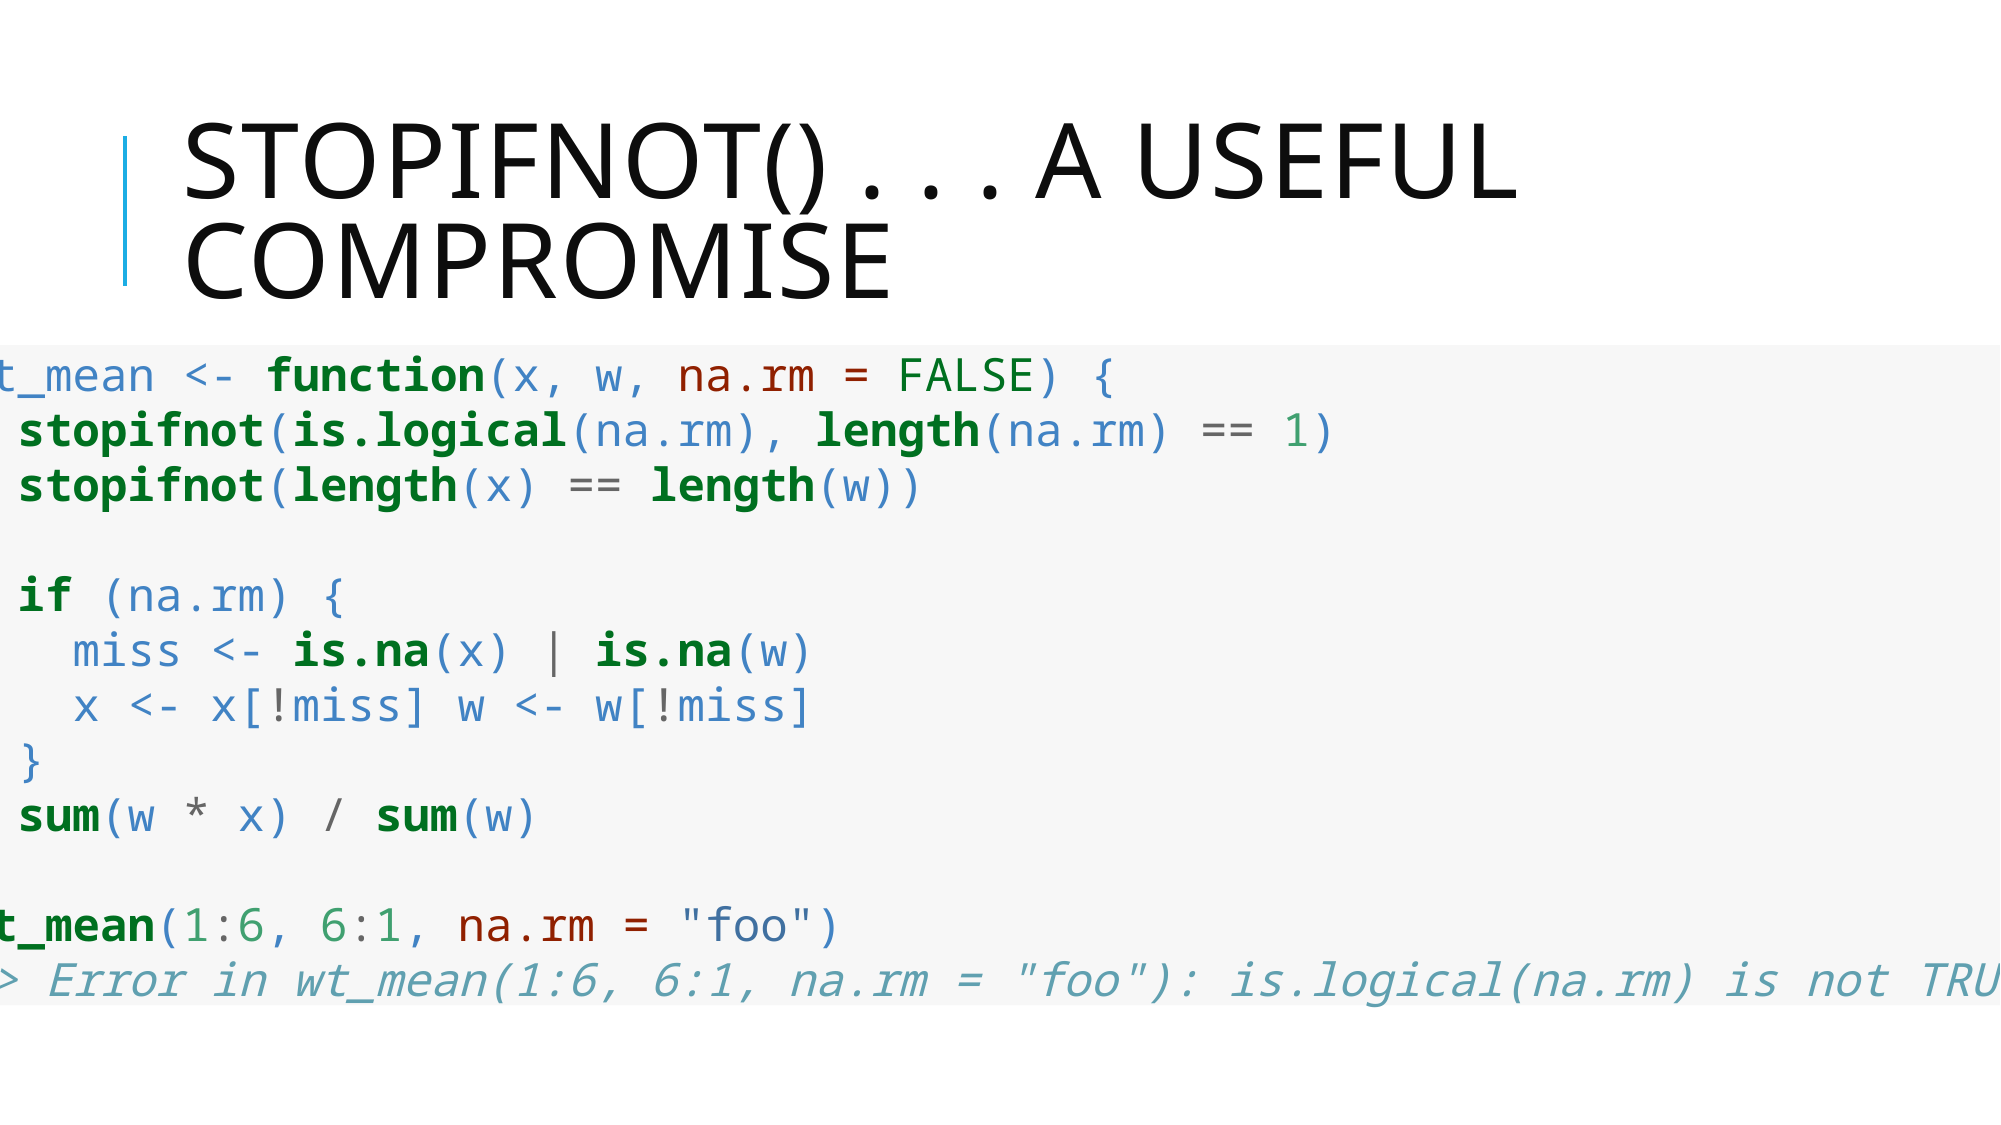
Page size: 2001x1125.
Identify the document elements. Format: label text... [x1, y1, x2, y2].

text_box wt_mean <- function(x, w, na.rm = FALSE) { stopifnot(is.logical(na.rm), length(na.rm) == 1) stopifnot(length(x) == length(w)) if (na.rm) { miss <- is.na(x) | is.na(w) x <- x[!miss] w <- w[!miss] } sum(w * x) / sum(w) } wt_mean(1:6, 6:1, na.rm = "foo") #> Error in wt_mean(1:6, 6:1, na.rm = "foo"): is.logical(na.rm) is not TRUE [0, 345, 2000, 1006]
title Stopifnot() . . . A useful compromise [168, 96, 1763, 342]
